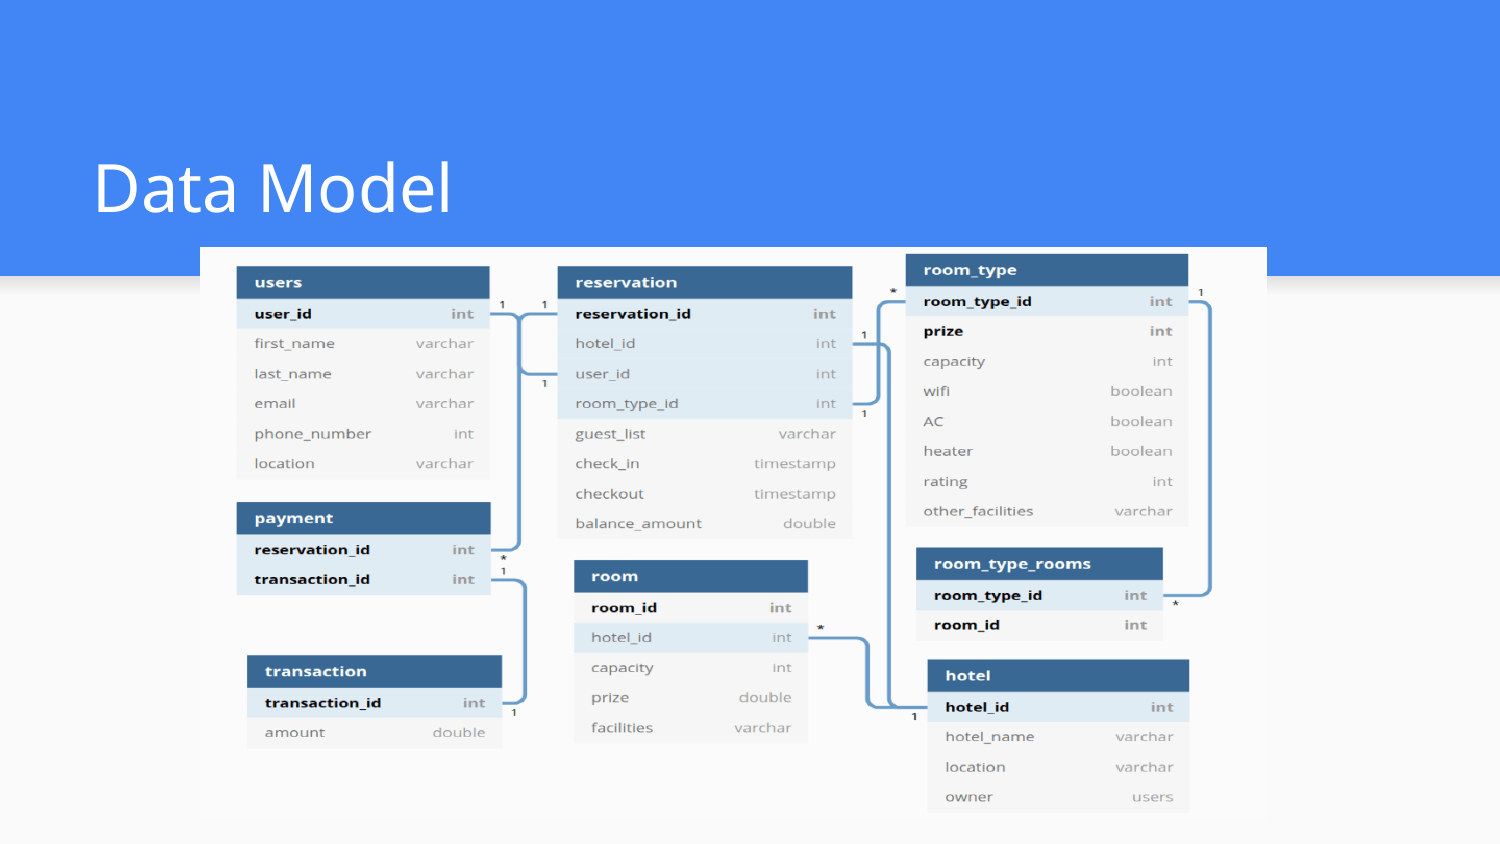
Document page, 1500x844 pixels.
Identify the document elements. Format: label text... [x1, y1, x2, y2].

title Data Model [77, 121, 1427, 248]
picture [200, 246, 1267, 821]
